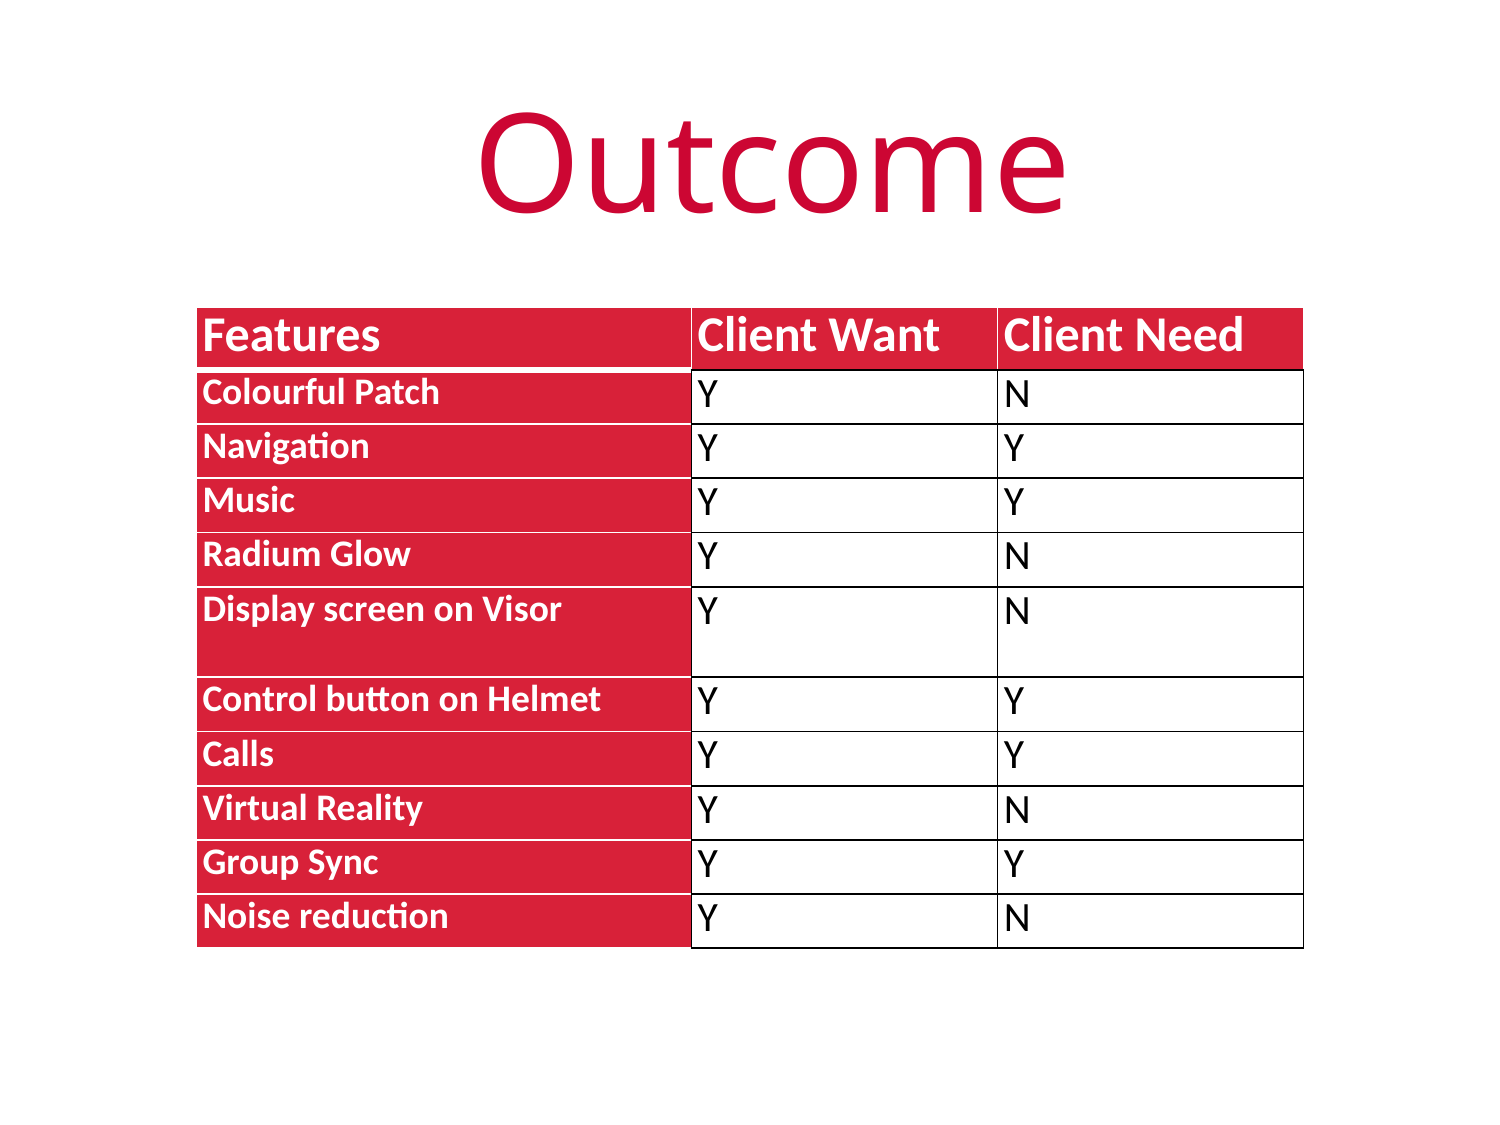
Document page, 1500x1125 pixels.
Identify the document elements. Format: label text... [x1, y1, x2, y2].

table_cell Y [998, 841, 1303, 893]
table_cell Y [692, 425, 997, 477]
table_header Features [197, 308, 691, 367]
table_cell Navigation [197, 425, 691, 477]
table_header Client Want [692, 308, 997, 369]
table_cell Y [692, 787, 997, 839]
table_cell N [998, 895, 1303, 947]
title Outcome [458, 86, 1115, 302]
table_cell Colourful Patch [197, 373, 691, 423]
table_cell Y [692, 588, 997, 676]
table_cell Y [692, 732, 997, 785]
table_cell Radium Glow [197, 533, 691, 586]
table_cell Control button on Helmet [197, 678, 691, 731]
table_cell Music [197, 479, 691, 532]
table_cell Y [692, 895, 997, 947]
table_cell Group Sync [197, 841, 691, 893]
table_cell N [998, 371, 1303, 423]
table_cell Virtual Reality [197, 787, 691, 839]
table_cell Y [998, 479, 1303, 532]
table_cell Y [998, 732, 1303, 785]
table_cell Y [692, 841, 997, 893]
table_cell Y [692, 678, 997, 731]
table_header Client Need [998, 308, 1303, 369]
table_cell N [998, 787, 1303, 839]
table_cell Y [692, 533, 997, 586]
table_cell Noise reduction [197, 895, 691, 947]
table_cell Y [998, 678, 1303, 731]
table_cell Display screen on Visor [197, 588, 691, 676]
table_cell Calls [197, 732, 691, 785]
table_cell Y [998, 425, 1303, 477]
table_cell N [998, 588, 1303, 676]
table_cell Y [692, 371, 997, 423]
table_cell N [998, 533, 1303, 586]
table_cell Y [692, 479, 997, 532]
